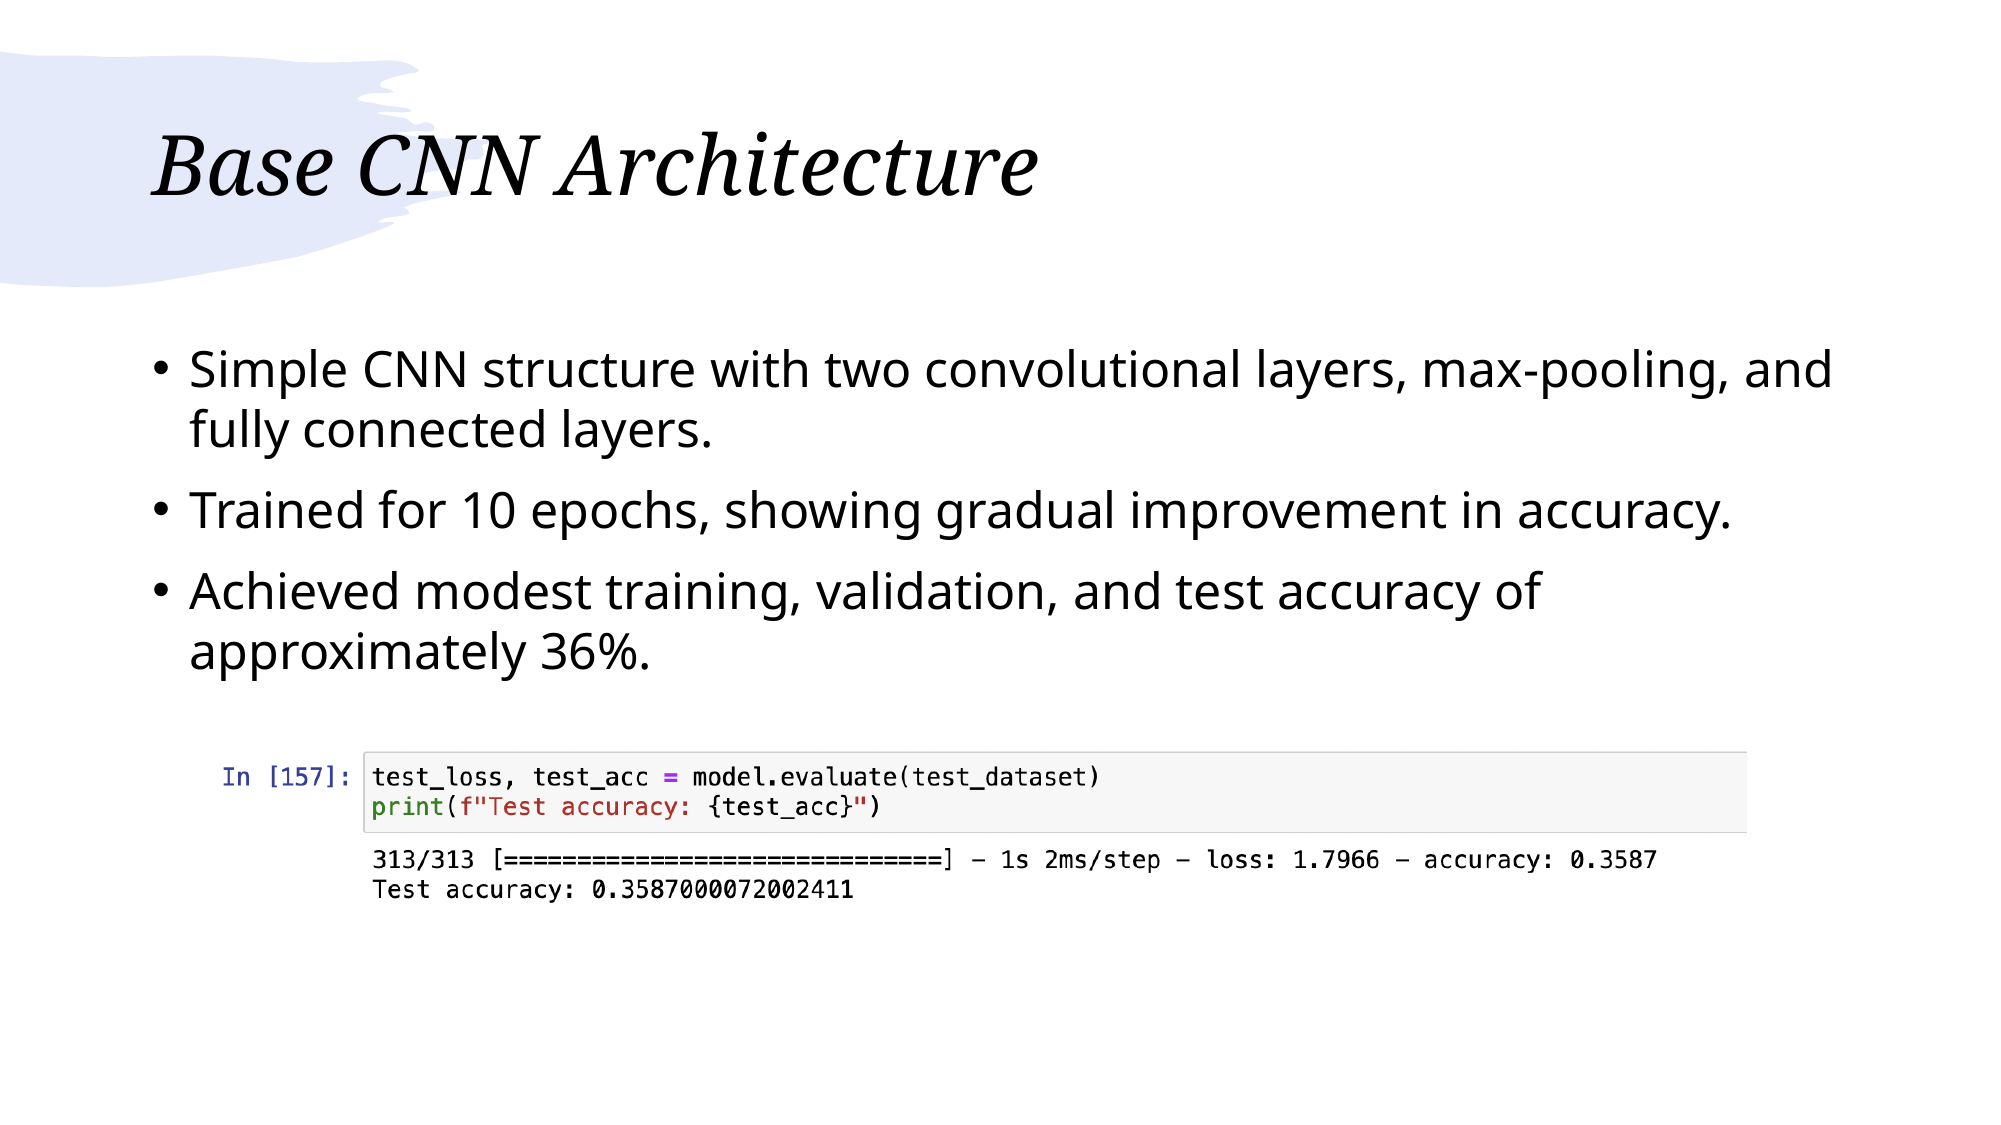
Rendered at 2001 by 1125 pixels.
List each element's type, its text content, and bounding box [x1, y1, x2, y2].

picture [217, 745, 1747, 940]
title Base CNN Architecture [137, 59, 1863, 278]
list Simple CNN structure with two convolutional layers, max-pooling, and fully connected layers. Trained for 10 epochs, showing gradual improvement in accuracy. Achieved modest training, validation, and test accuracy of approximately 36%. [137, 329, 1863, 1013]
